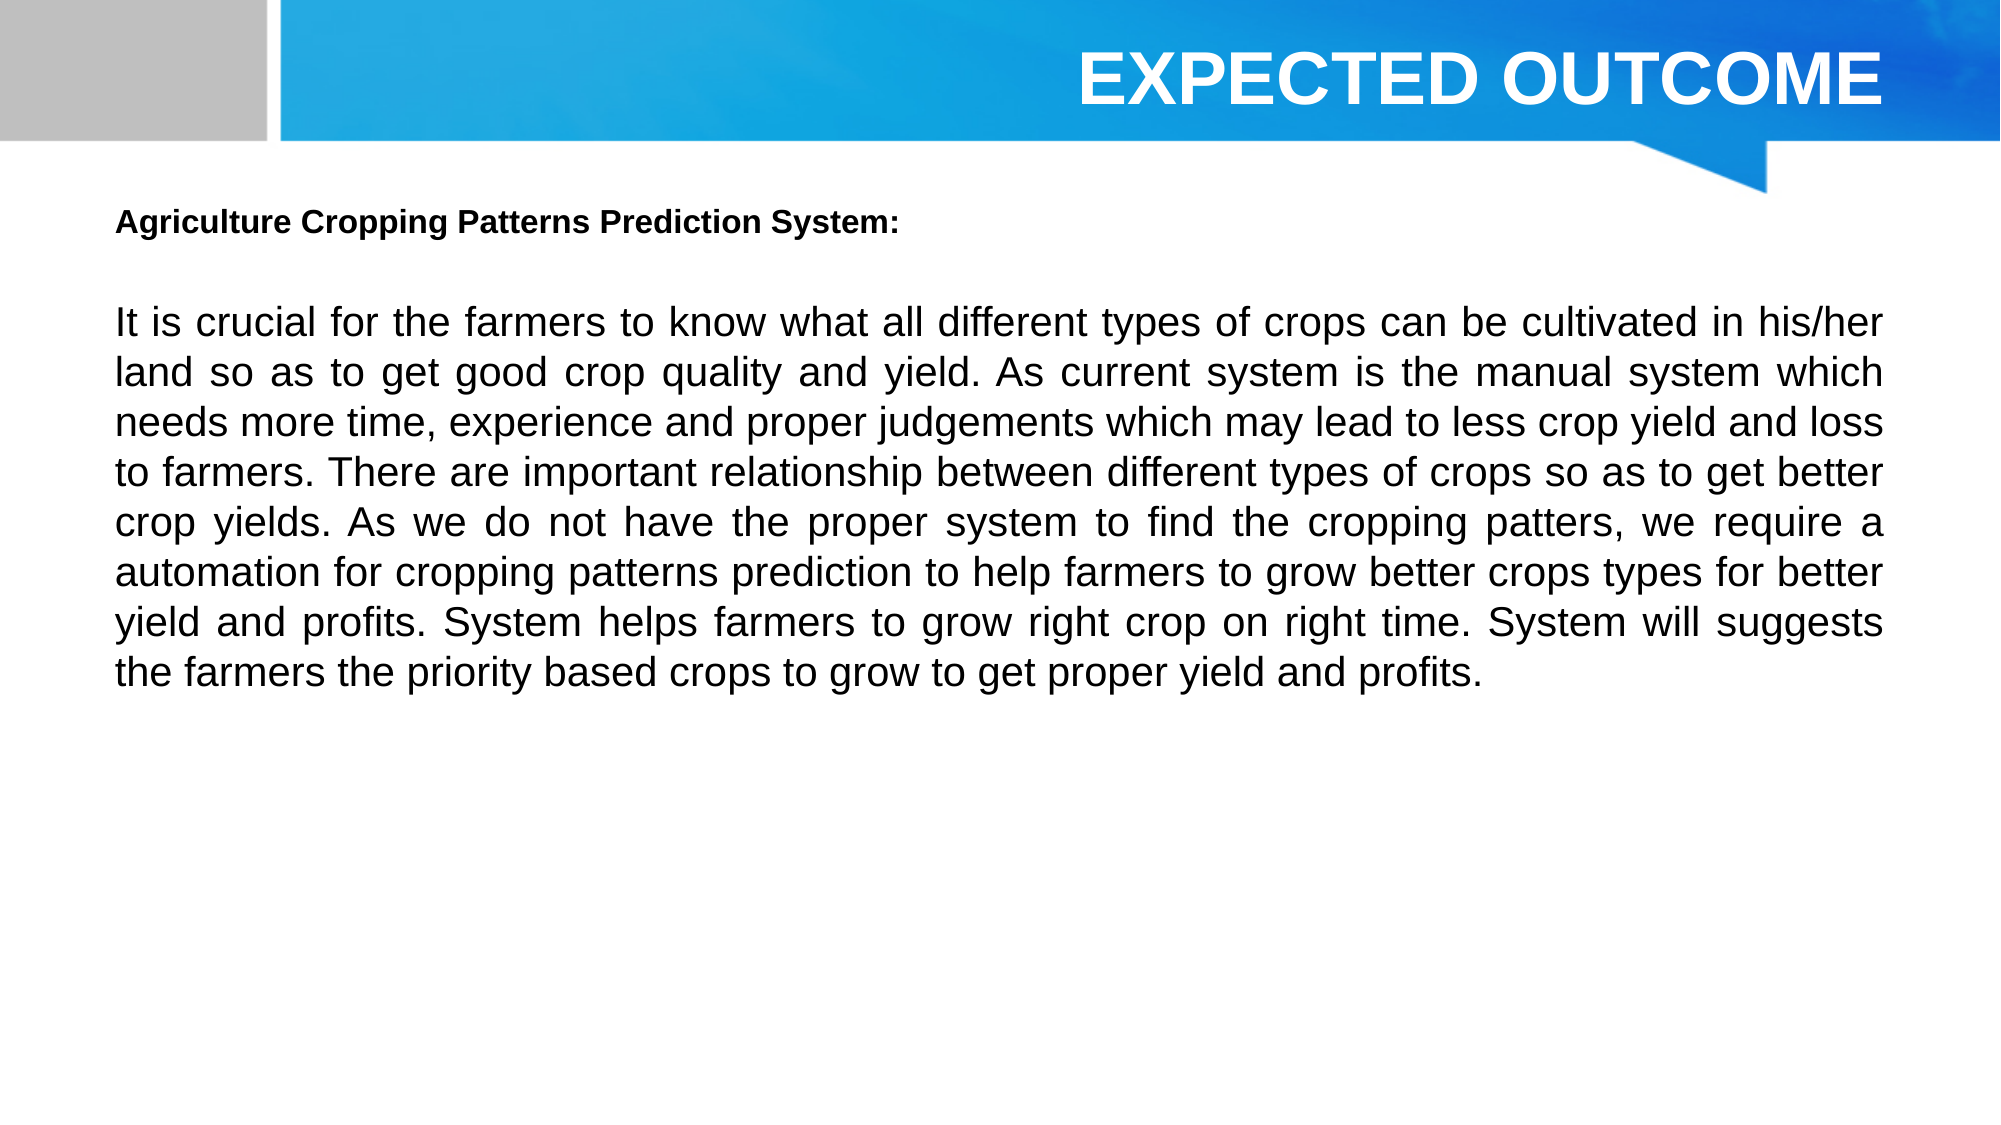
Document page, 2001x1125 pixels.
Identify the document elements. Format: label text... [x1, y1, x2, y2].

list Agriculture Cropping Patterns Prediction System: It is crucial for the farmers to know what all different types of crops can be cultivated in his/her land so as to get good crop quality and yield. As current system is the manual system which needs more time, experience and proper judgements which may lead to less crop yield and loss to farmers. There are important relationship between different types of crops so as to get better crop yields. As we do not have the proper system to find the cropping patters, we require a automation for cropping patterns prediction to help farmers to grow better crops types for better yield and profits. System helps farmers to grow right crop on right time. System will suggests the farmers the priority based crops to grow to get proper yield and profits. [99, 192, 1901, 998]
picture [0, 0, 2000, 1125]
title EXPECTED OUTCOME [99, 26, 1901, 123]
